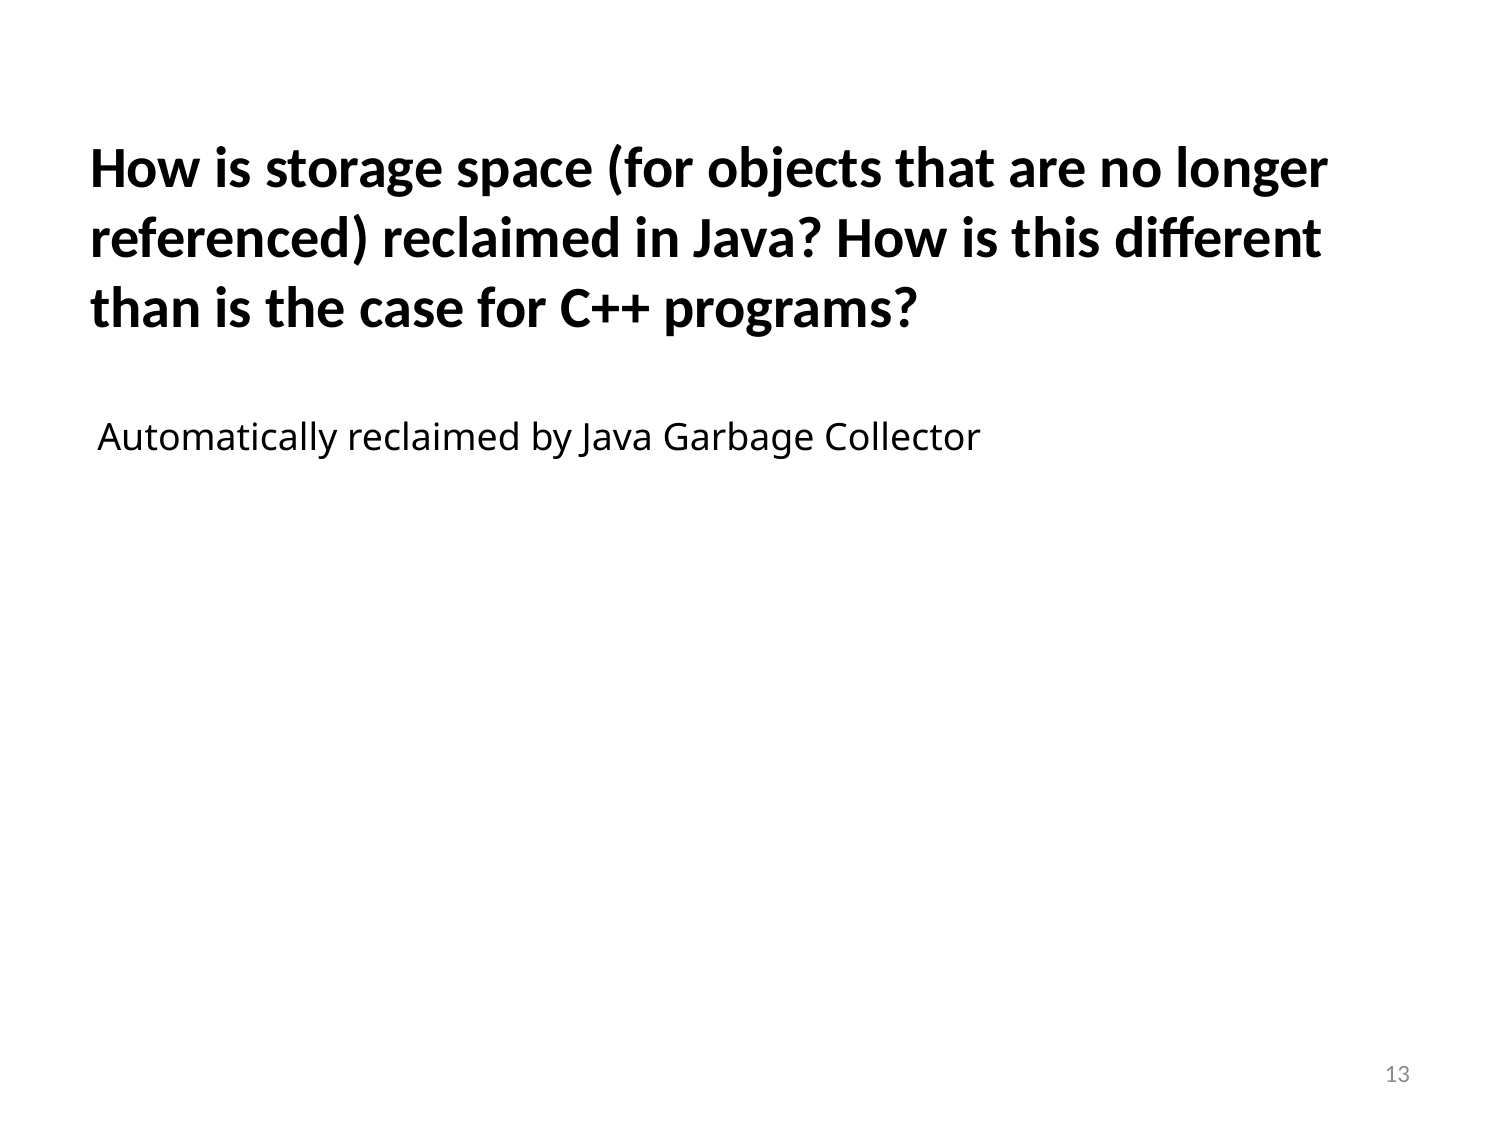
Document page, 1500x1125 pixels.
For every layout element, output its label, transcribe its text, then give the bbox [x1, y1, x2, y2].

slide_number 13 [1074, 1042, 1425, 1103]
title How is storage space (for objects that are no longer referenced) reclaimed in Java? How is this different than is the case for C++ programs? [75, 175, 1425, 363]
text_box Automatically reclaimed by Java Garbage Collector [82, 405, 998, 465]
